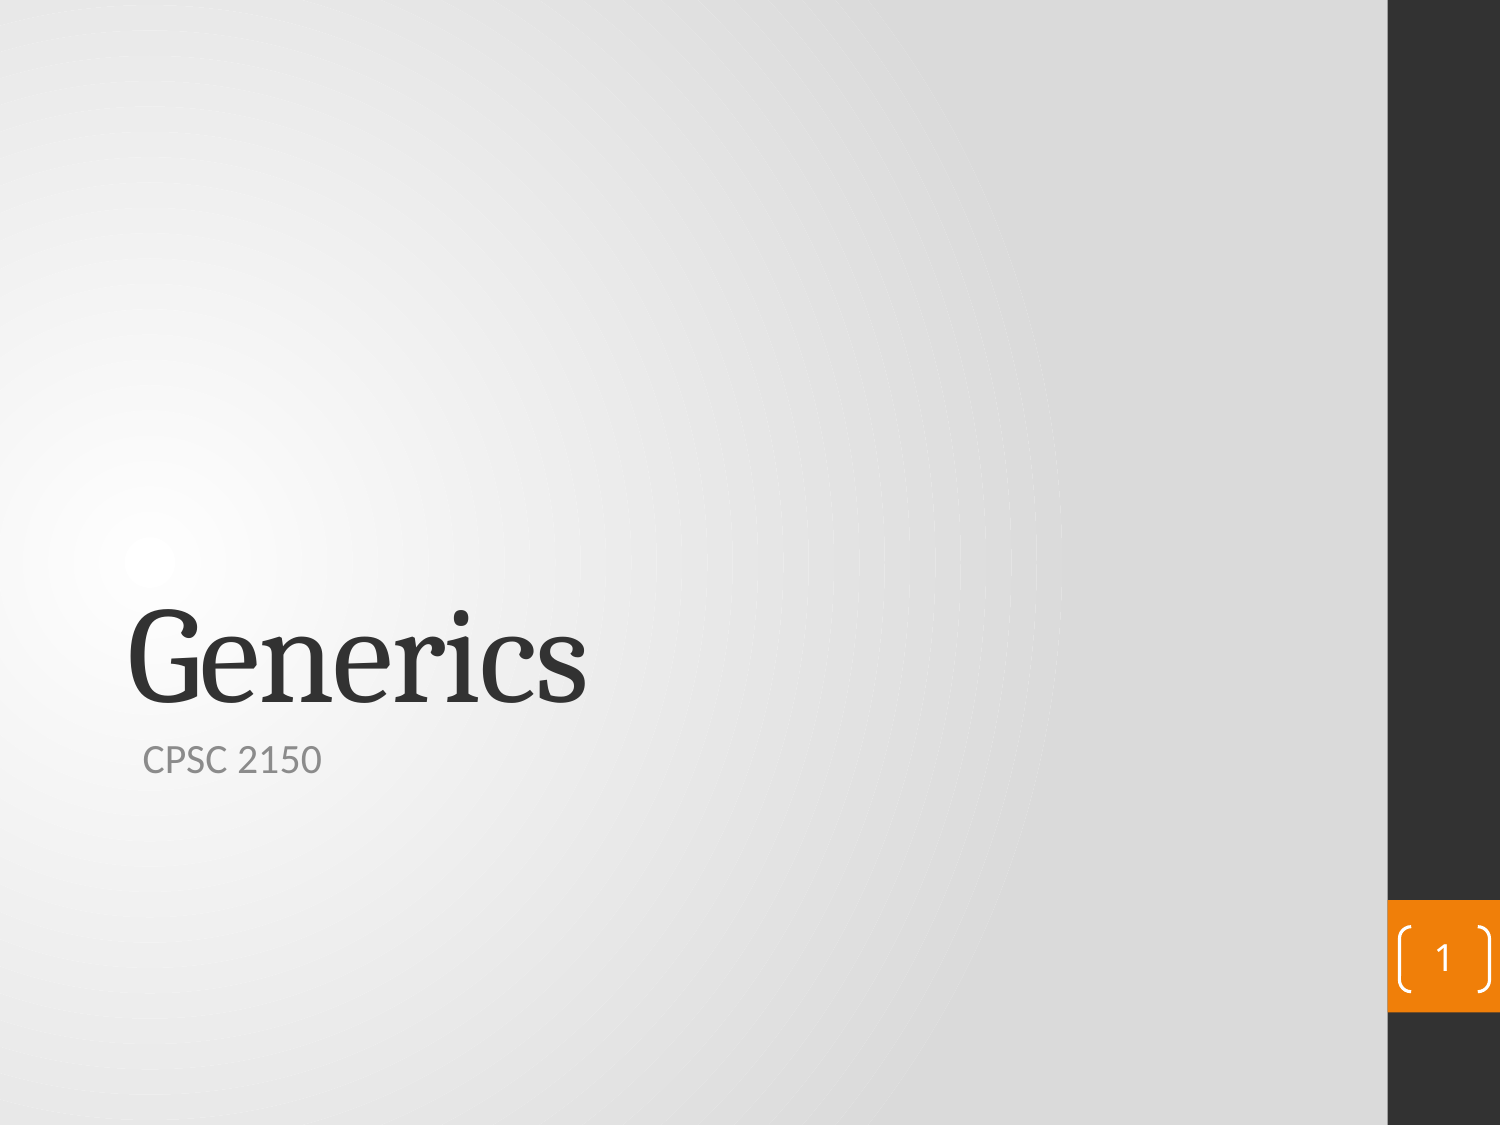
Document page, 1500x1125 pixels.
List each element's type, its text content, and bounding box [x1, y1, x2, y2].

subtitle CPSC 2150 [127, 724, 1278, 987]
slide_number 1 [1397, 925, 1492, 994]
title Generics [112, 312, 1350, 738]
